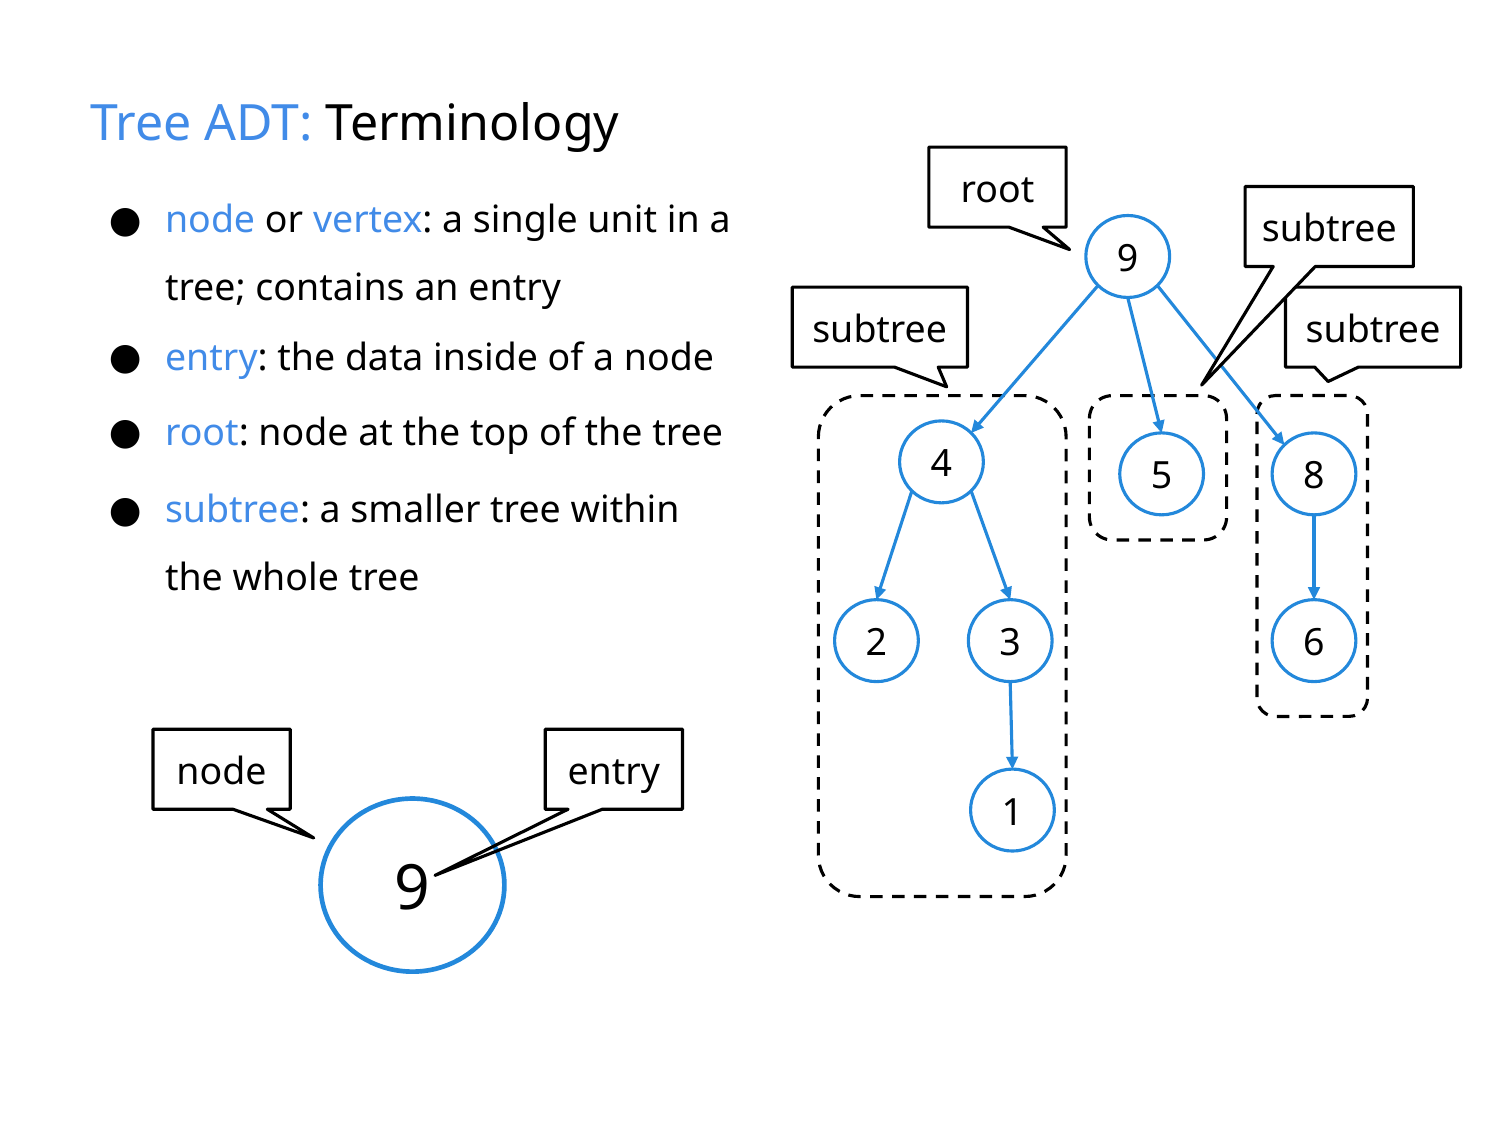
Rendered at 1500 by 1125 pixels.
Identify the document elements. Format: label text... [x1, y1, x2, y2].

title Tree ADT: Terminology [75, 36, 1425, 166]
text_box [834, 376, 1357, 852]
text_box root [928, 147, 1067, 184]
text_box [818, 409, 1066, 897]
text_box node [152, 729, 314, 838]
text_box 9 [320, 798, 505, 972]
text_box [1361, 400, 1368, 712]
list entry: the data inside of a node [75, 314, 750, 387]
text_box entry [435, 729, 683, 876]
list subtree: a smaller tree within the whole tree [75, 447, 750, 610]
list node or vertex: a single unit in a tree; contains an entry [75, 166, 750, 314]
list root: node at the top of the tree [75, 387, 750, 447]
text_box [792, 186, 1461, 368]
